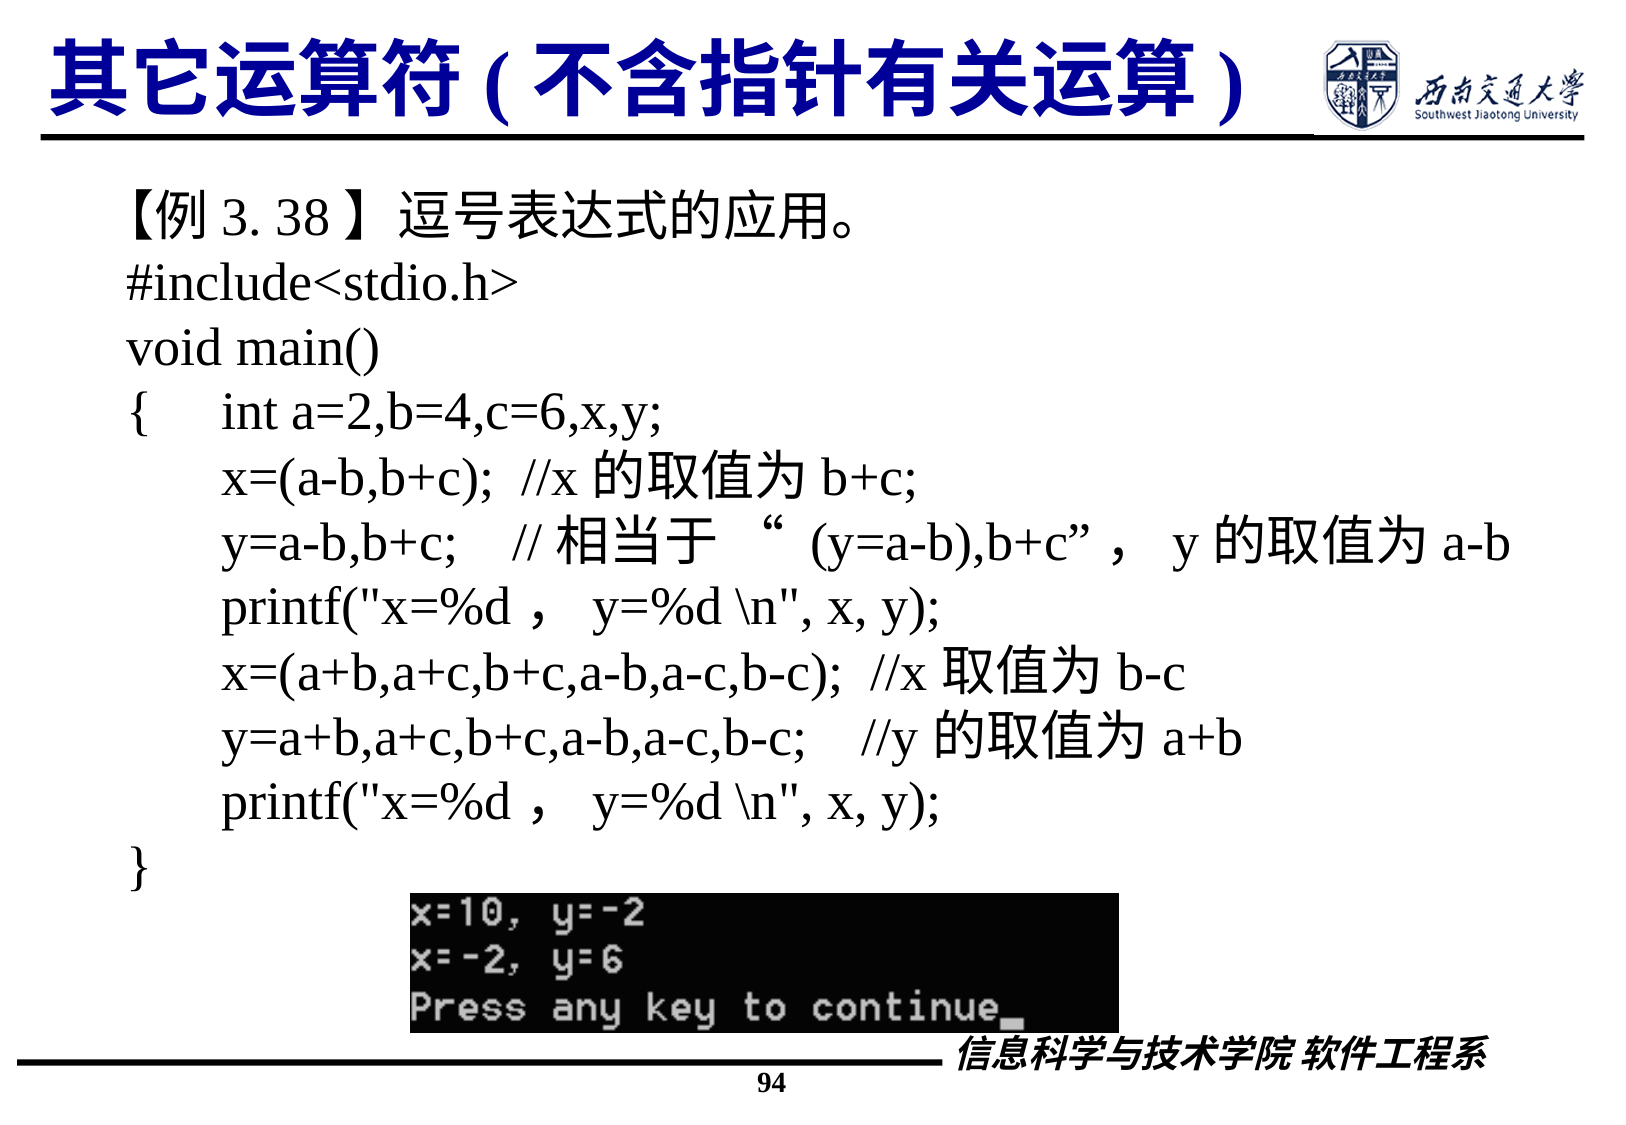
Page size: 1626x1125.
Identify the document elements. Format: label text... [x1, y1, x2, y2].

picture [1415, 49, 1595, 135]
text_box 其它运算符(不含指针有关运算) [32, 18, 1415, 138]
text_box 【例3. 38】逗号表达式的应用。 #include<stdio.h> void main() { int a=2,b=4,c=6,x,y; x=(a-b,b+c); //x的取值为b+c; y=a-b,b+c; //相当于 “ (y=a-b),b+c”，y的取值为a-b printf("x=%d，y=%d \n", x, y); x=(a+b,a+c,b+c,a-b,a-c,b-c); //x取值为b-c y=a+b,a+c,b+c,a-b,a-c,b-c; //y的取值为a+b printf("x=%d，y=%d \n", x, y); } [56, 173, 1534, 903]
picture [410, 893, 1119, 1033]
footer 94 [514, 1056, 1030, 1107]
